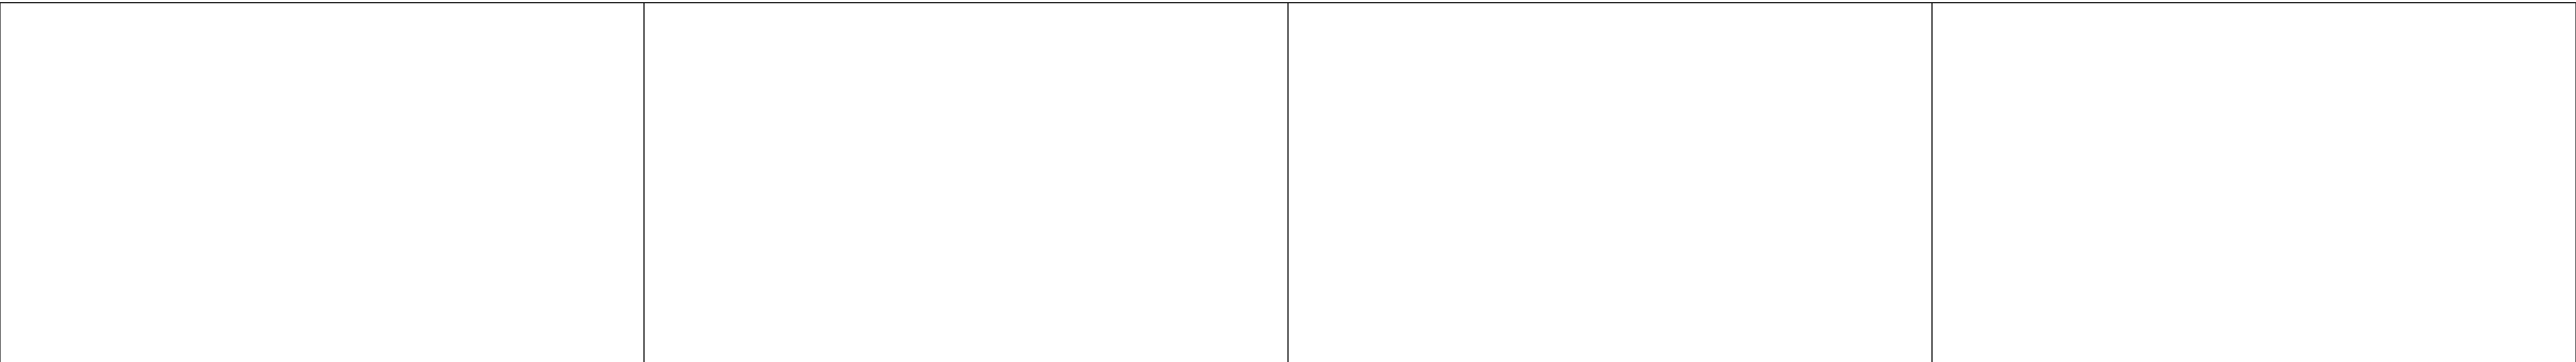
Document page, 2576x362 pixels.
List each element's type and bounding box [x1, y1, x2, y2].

table_header [1289, 3, 1931, 362]
table_header [1, 3, 643, 362]
table_header [1933, 3, 2575, 362]
table_header [645, 3, 1287, 362]
